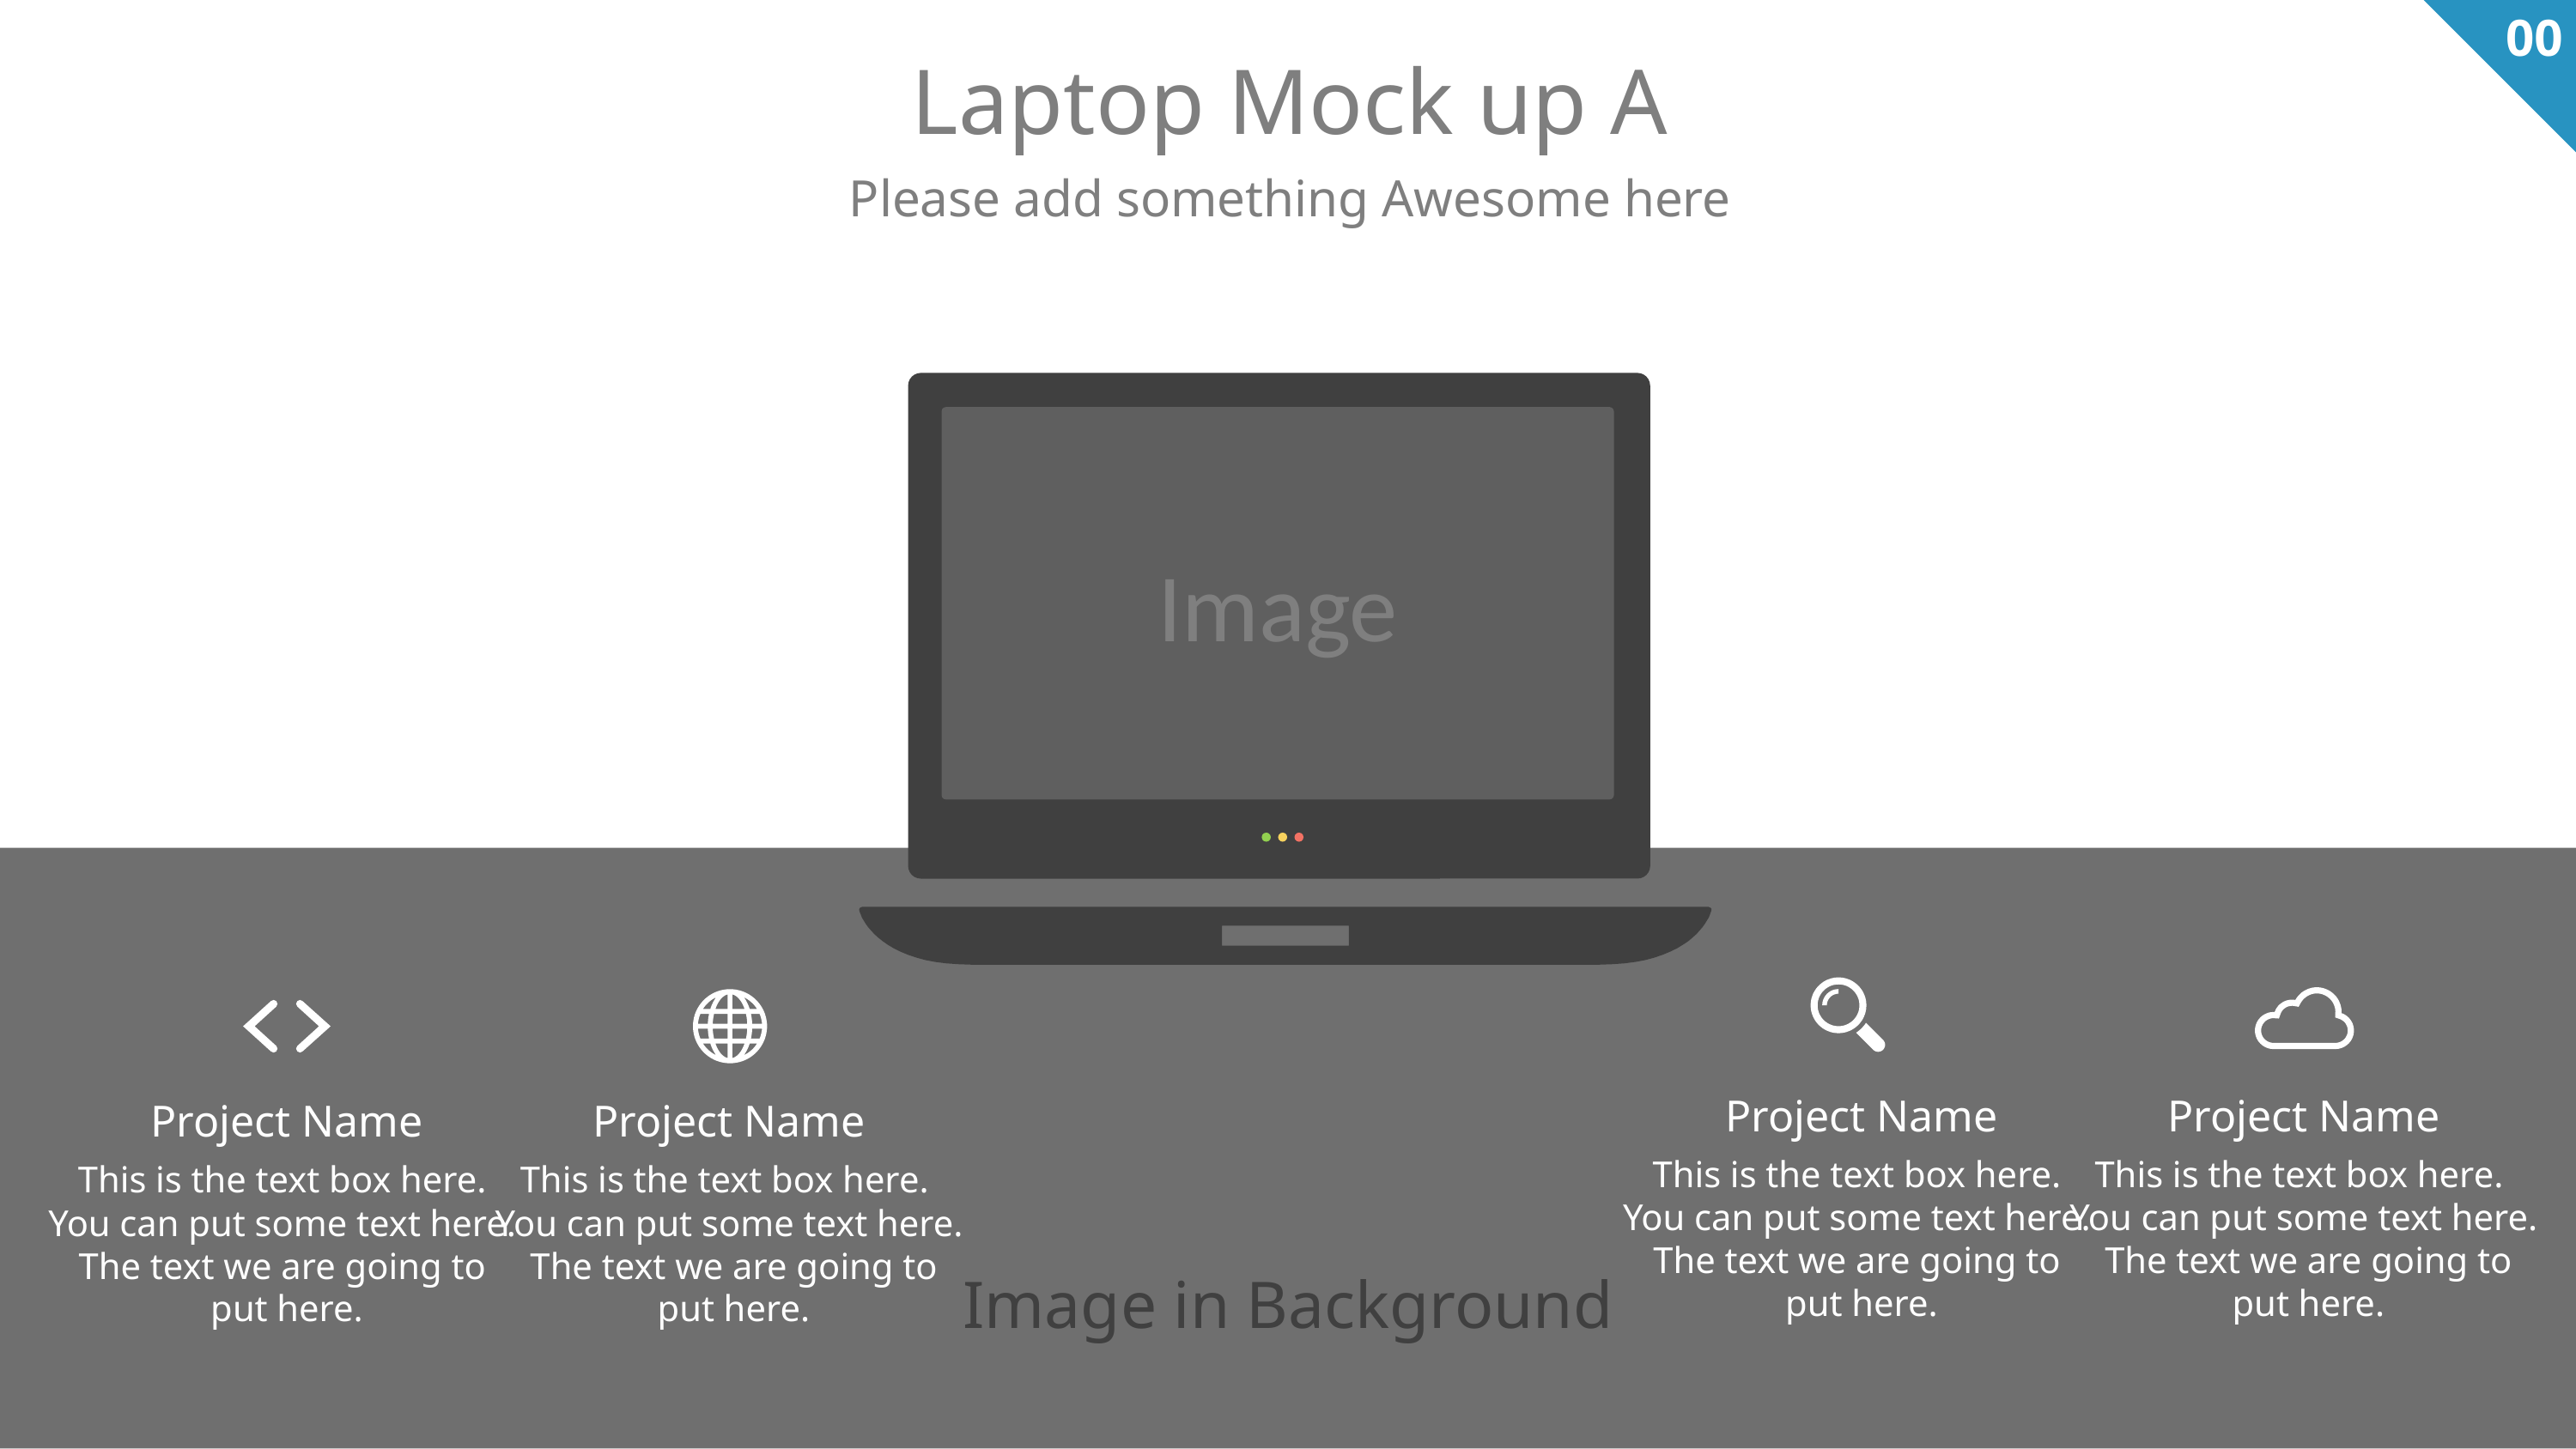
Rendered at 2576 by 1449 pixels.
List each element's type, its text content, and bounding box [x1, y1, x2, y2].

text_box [1599, 1082, 2041, 1332]
text_box Please add something Awesome here [835, 160, 1744, 233]
text_box Image in Background [0, 846, 2576, 1449]
text_box Laptop Mock up A [898, 39, 1681, 160]
text_box [693, 989, 768, 1064]
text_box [24, 1088, 466, 1337]
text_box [466, 1088, 992, 1337]
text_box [1810, 977, 1886, 1052]
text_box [2423, 0, 2576, 153]
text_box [2041, 1082, 2567, 1332]
text_box [2255, 987, 2354, 1050]
text_box [243, 999, 278, 1053]
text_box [859, 373, 1712, 965]
text_box [295, 999, 331, 1053]
